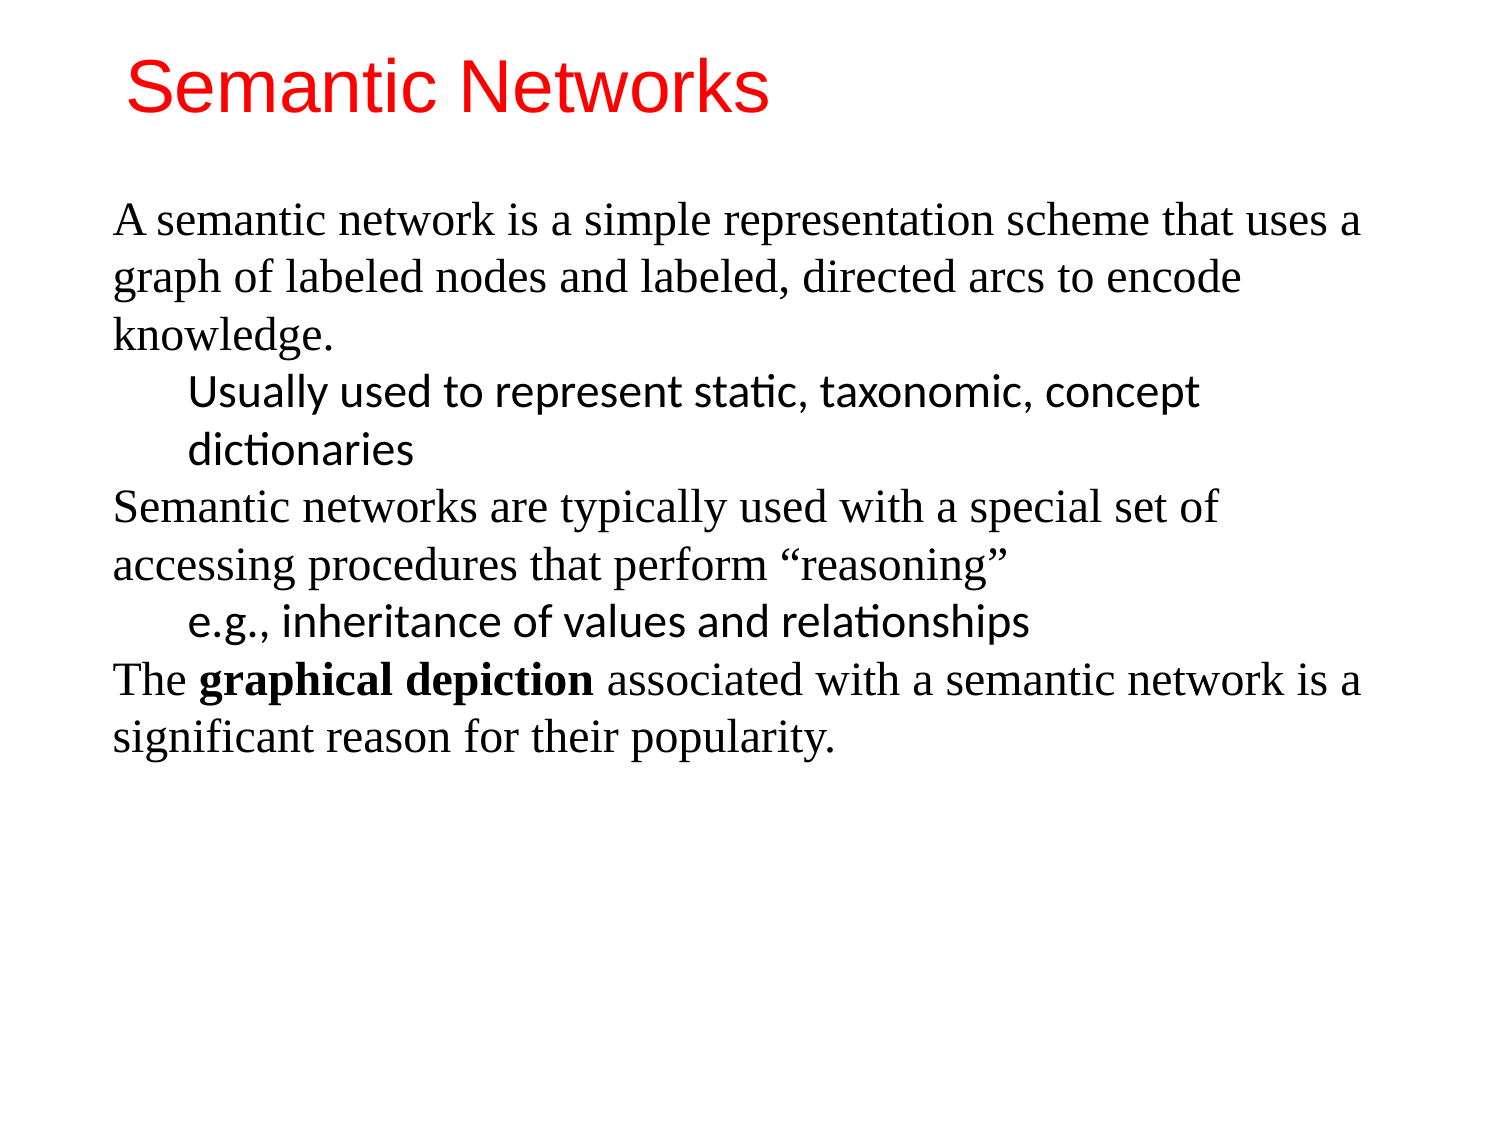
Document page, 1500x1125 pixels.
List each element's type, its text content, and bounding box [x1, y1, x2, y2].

title Semantic Networks [125, 37, 1400, 188]
list A semantic network is a simple representation scheme that uses a graph of labeled nodes and labeled, directed arcs to encode knowledge. Usually used to represent static, taxonomic, concept dictionaries Semantic networks are typically used with a special set of accessing procedures that perform “reasoning” e.g., inheritance of values and relationships The graphical depiction associated with a semantic network is a significant reason for their popularity. [112, 187, 1388, 1013]
